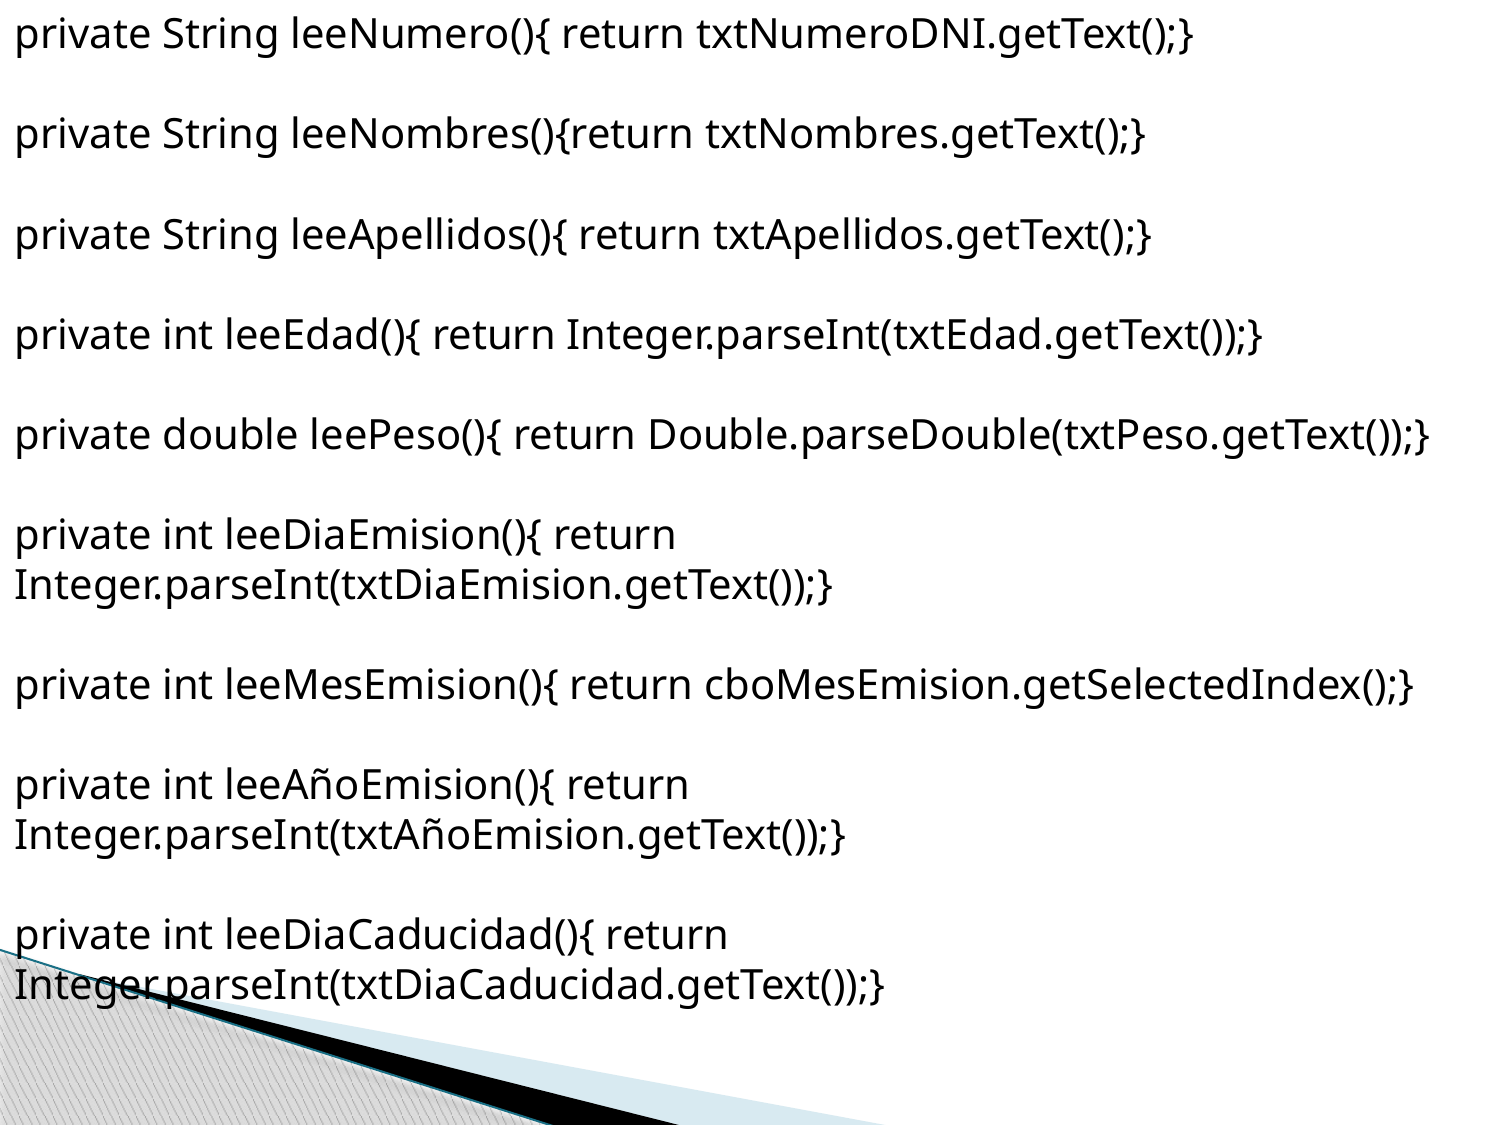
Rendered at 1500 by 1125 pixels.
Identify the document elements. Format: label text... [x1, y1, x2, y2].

text_box private String leeNumero(){ return txtNumeroDNI.getText();} private String leeNombres(){return txtNombres.getText();} private String leeApellidos(){ return txtApellidos.getText();} private int leeEdad(){ return Integer.parseInt(txtEdad.getText());} private double leePeso(){ return Double.parseDouble(txtPeso.getText());} private int leeDiaEmision(){ return Integer.parseInt(txtDiaEmision.getText());} private int leeMesEmision(){ return cboMesEmision.getSelectedIndex();} private int leeAñoEmision(){ return Integer.parseInt(txtAñoEmision.getText());} private int leeDiaCaducidad(){ return Integer.parseInt(txtDiaCaducidad.getText());} [0, 0, 1500, 1016]
